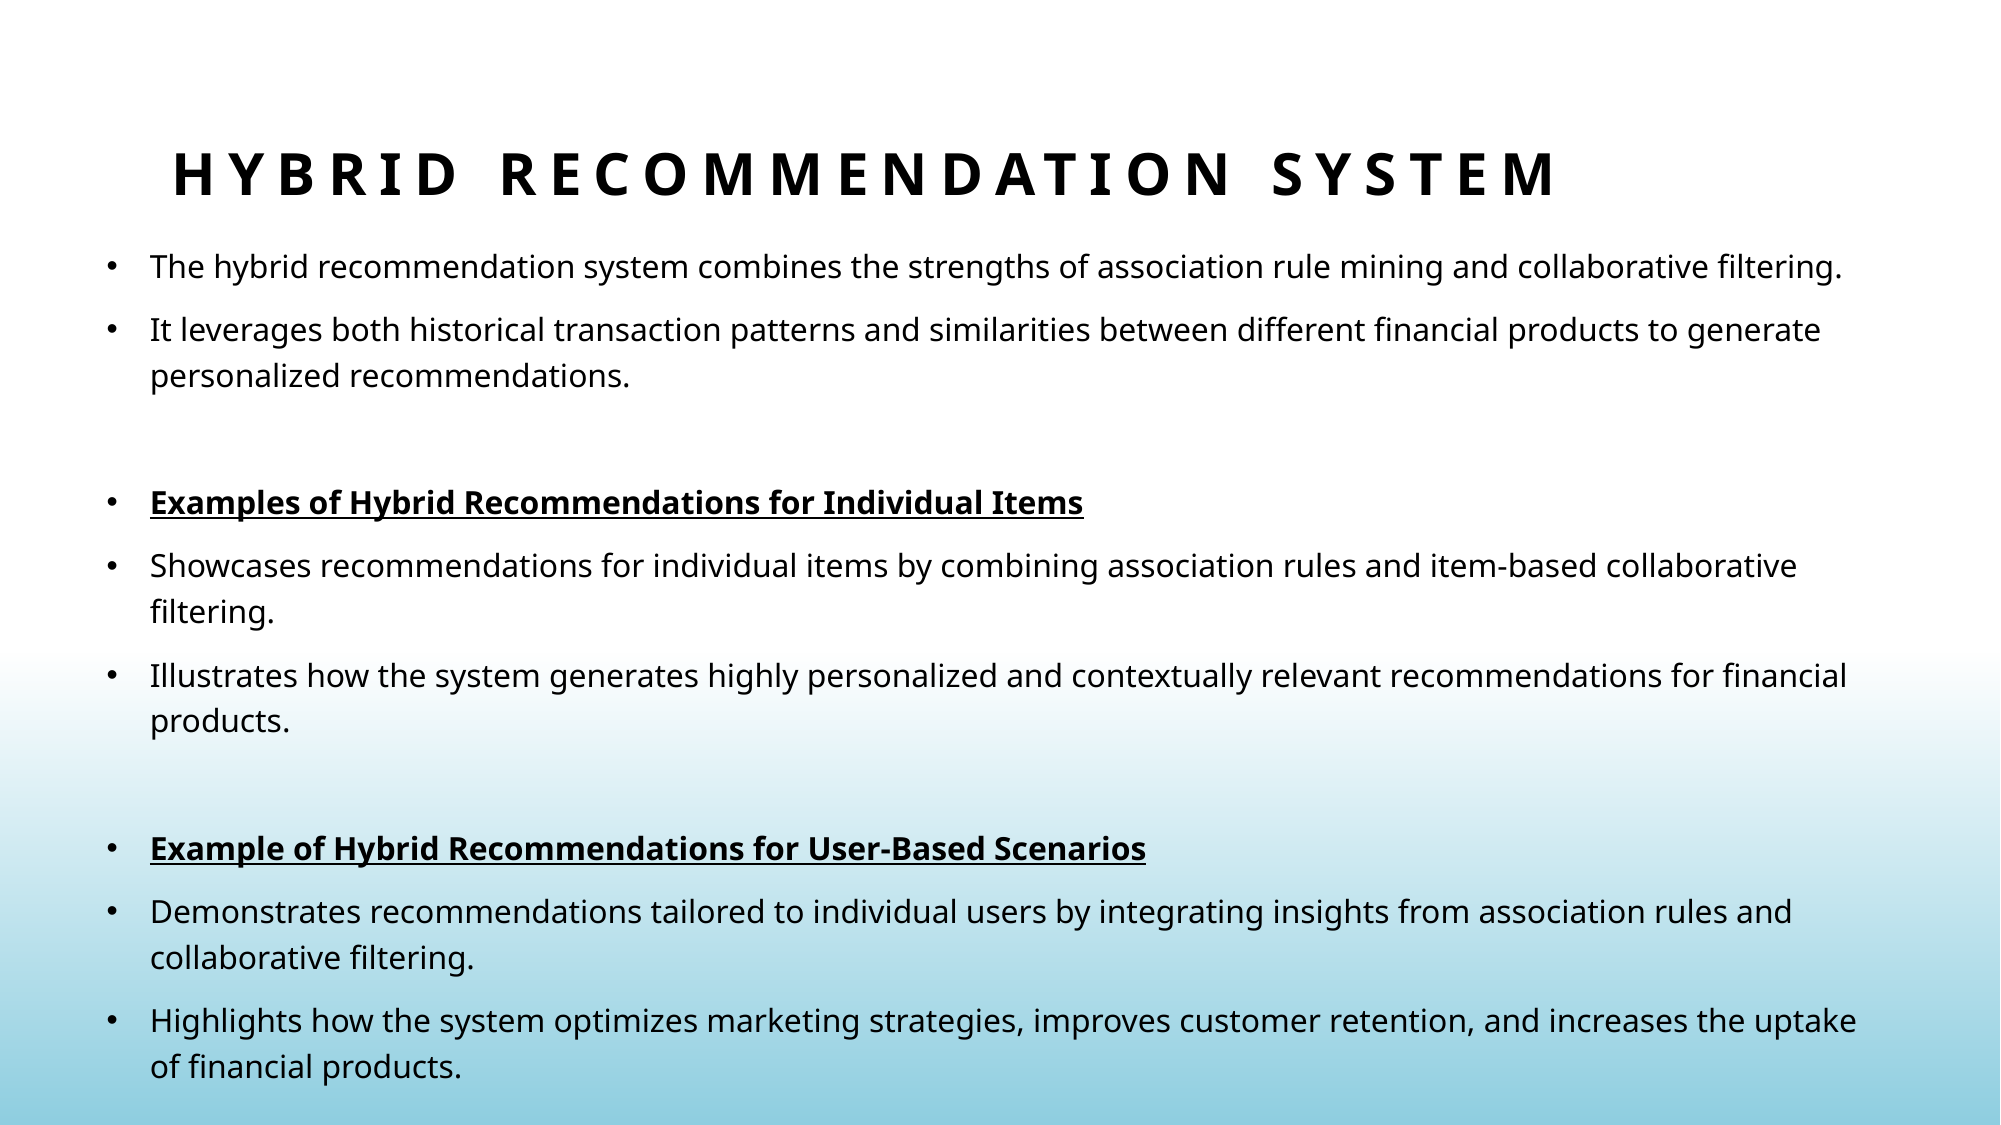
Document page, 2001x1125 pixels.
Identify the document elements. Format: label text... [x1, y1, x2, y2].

title Hybrid recommendation system [156, 26, 1844, 215]
list The hybrid recommendation system combines the strengths of association rule mining and collaborative filtering. It leverages both historical transaction patterns and similarities between different financial products to generate personalized recommendations. Examples of Hybrid Recommendations for Individual Items Showcases recommendations for individual items by combining association rules and item-based collaborative filtering. Illustrates how the system generates highly personalized and contextually relevant recommendations for financial products. Example of Hybrid Recommendations for User-Based Scenarios Demonstrates recommendations tailored to individual users by integrating insights from association rules and collaborative filtering. Highlights how the system optimizes marketing strategies, improves customer retention, and increases the uptake of financial products. [91, 231, 1886, 1099]
